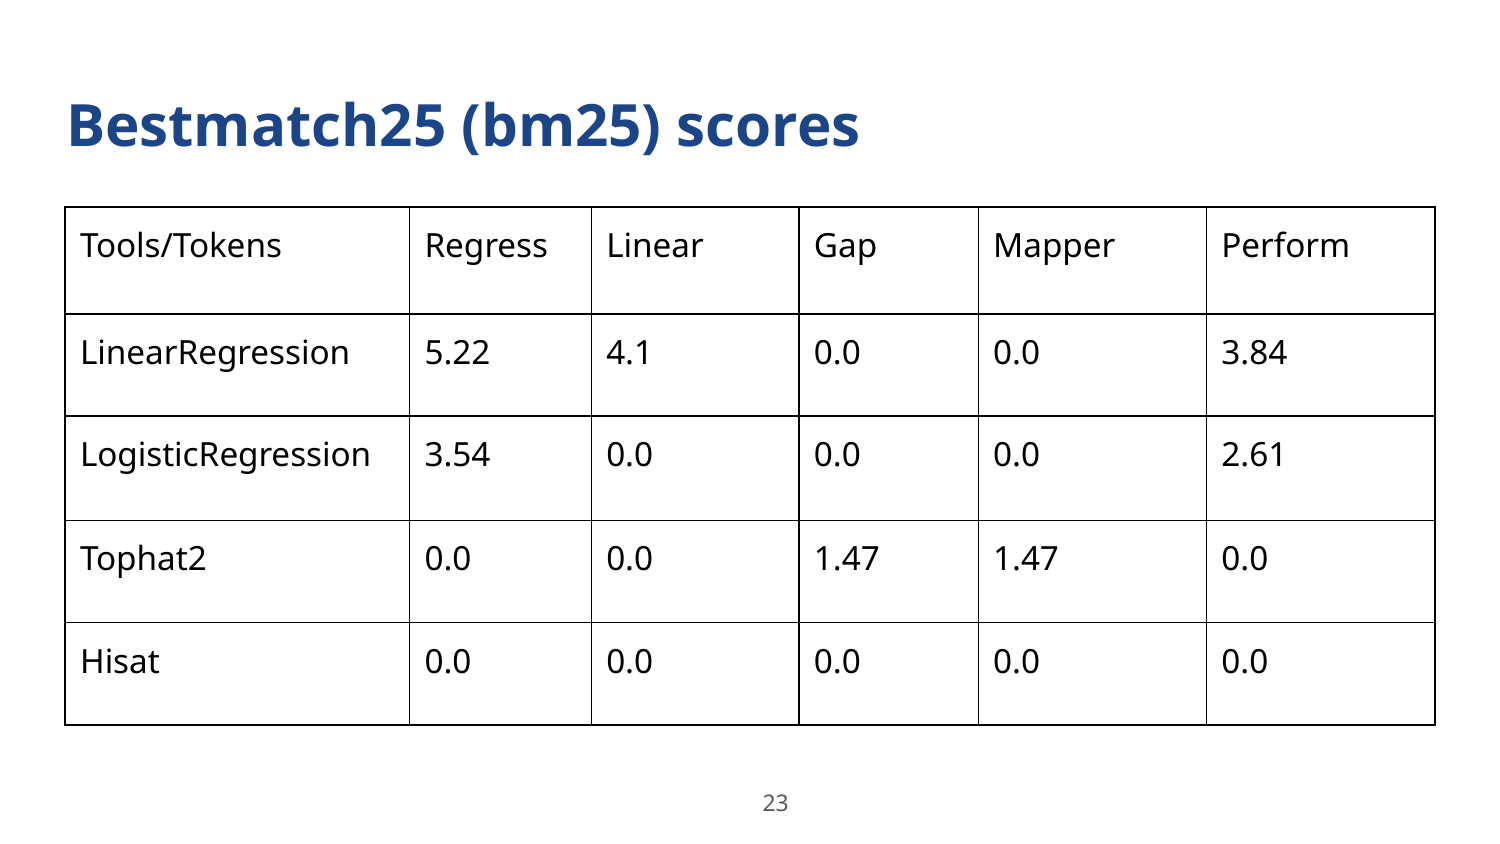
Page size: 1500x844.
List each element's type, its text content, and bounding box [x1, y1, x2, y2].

table_header Linear [592, 208, 798, 313]
table_cell 0.0 [592, 623, 798, 724]
table_cell 0.0 [979, 417, 1206, 520]
table_cell 0.0 [1207, 521, 1434, 622]
table_cell 1.47 [800, 521, 978, 622]
table_cell 0.0 [592, 521, 798, 622]
table_cell 0.0 [800, 417, 978, 520]
table_cell 0.0 [410, 521, 591, 622]
table_cell 0.0 [592, 417, 798, 520]
table_cell 5.22 [410, 315, 591, 415]
table_cell 2.61 [1207, 417, 1434, 520]
table_header Gap [800, 208, 978, 313]
table_cell 0.0 [410, 623, 591, 724]
title Bestmatch25 (bm25) scores [51, 72, 1449, 167]
table_cell 0.0 [979, 315, 1206, 415]
table_cell 0.0 [979, 623, 1206, 724]
table_cell 0.0 [800, 623, 978, 724]
table_cell Tophat2 [66, 521, 409, 622]
table_cell 1.47 [979, 521, 1206, 622]
table_header Perform [1207, 208, 1434, 313]
table_cell 3.84 [1207, 315, 1434, 415]
table_cell 0.0 [800, 315, 978, 415]
table_cell LinearRegression [66, 315, 409, 415]
table_header Mapper [979, 208, 1206, 313]
slide_number ‹#› [714, 771, 805, 837]
table_cell 0.0 [1207, 623, 1434, 724]
table_header Regress [410, 208, 591, 313]
table_cell Hisat [66, 623, 409, 724]
table_header Tools/Tokens [66, 208, 409, 313]
table_cell 4.1 [592, 315, 798, 415]
table_cell LogisticRegression [66, 417, 409, 520]
table_cell 3.54 [410, 417, 591, 520]
